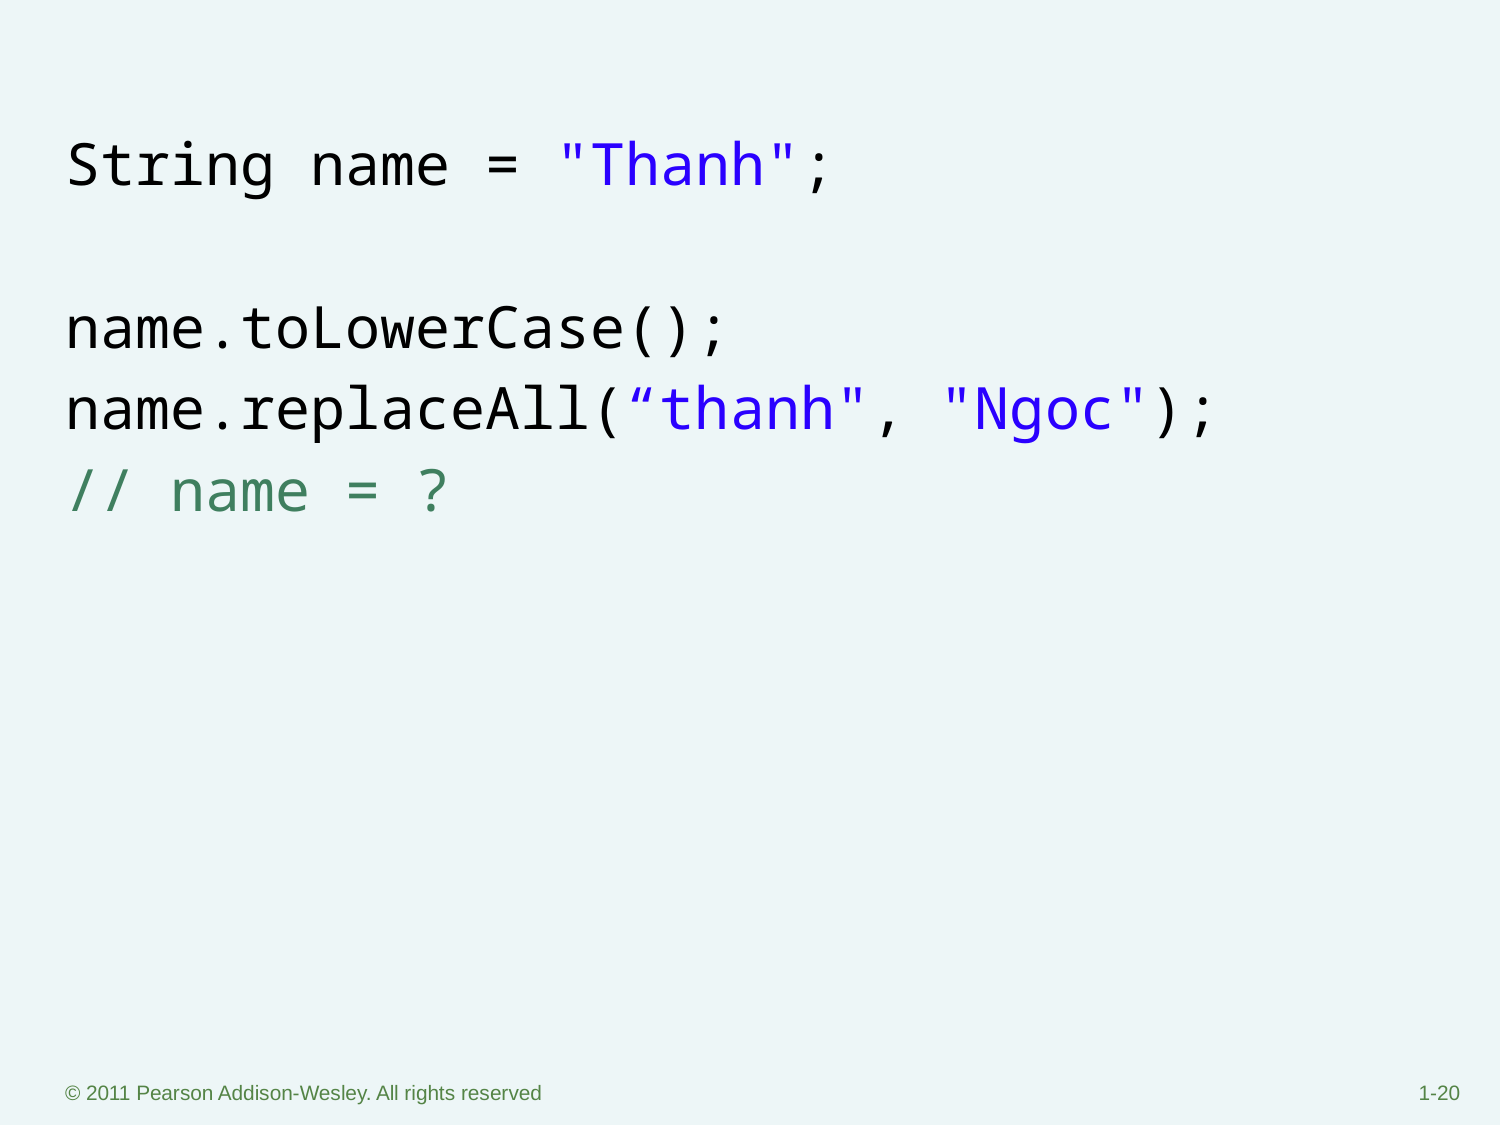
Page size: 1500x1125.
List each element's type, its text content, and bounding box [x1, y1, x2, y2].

text_box © 2011 Pearson Addison-Wesley. All rights reserved [50, 1062, 625, 1113]
text_box 1-‹#› [1162, 1062, 1475, 1113]
list String name = "Thanh"; name.toLowerCase(); name.replaceAll(“thanh", "Ngoc"); // name = ? [50, 37, 1475, 1038]
